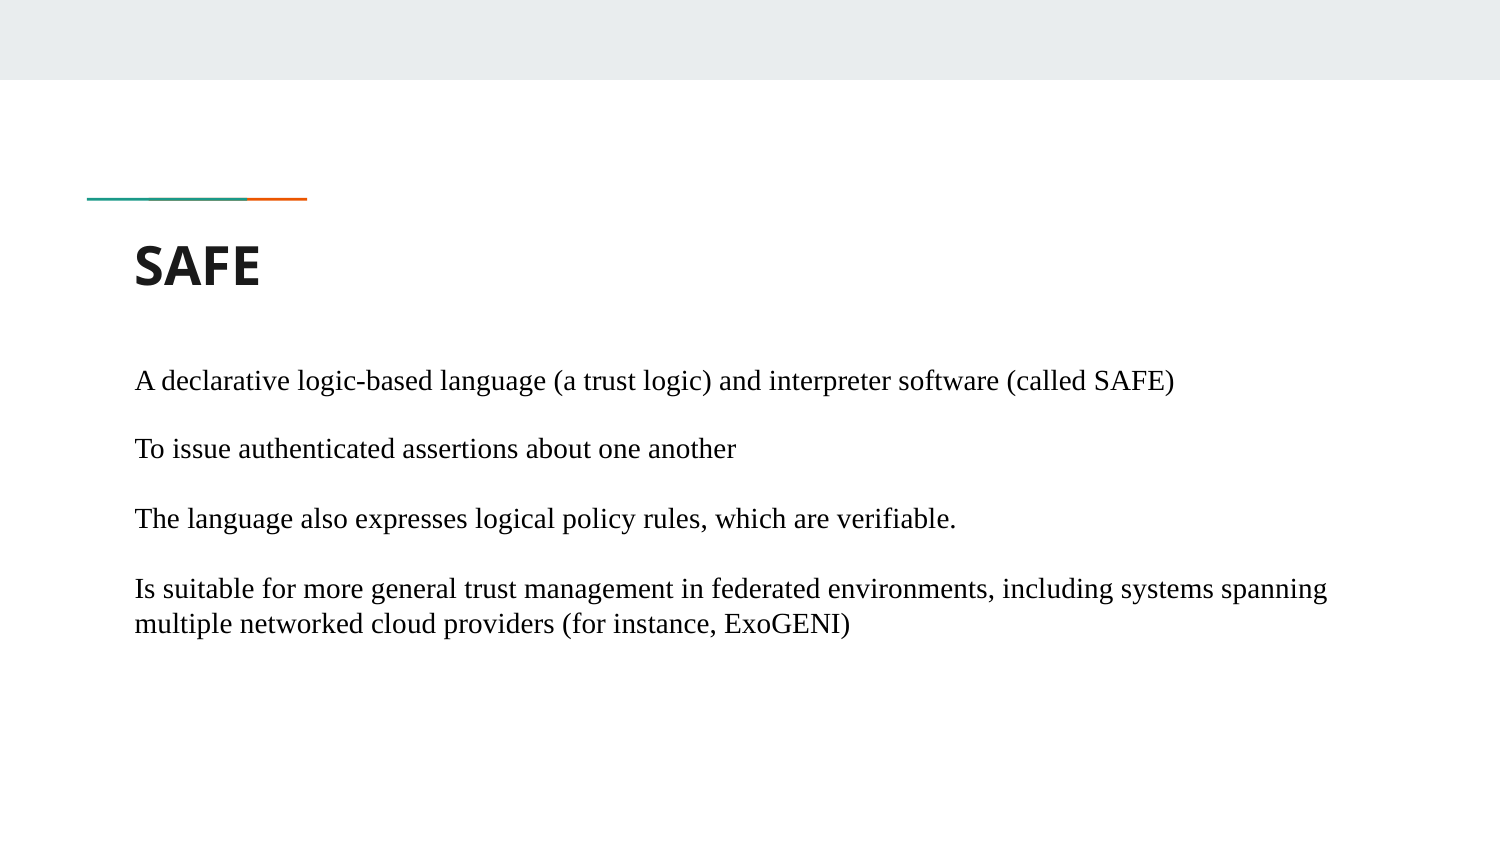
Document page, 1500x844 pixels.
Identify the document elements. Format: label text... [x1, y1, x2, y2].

title SAFE [119, 216, 1381, 305]
list A declarative logic-based language (a trust logic) and interpreter software (called SAFE) To issue authenticated assertions about one another The language also expresses logical policy rules, which are verifiable. Is suitable for more general trust management in federated environments, including systems spanning multiple networked cloud providers (for instance, ExoGENI) [119, 341, 1381, 712]
